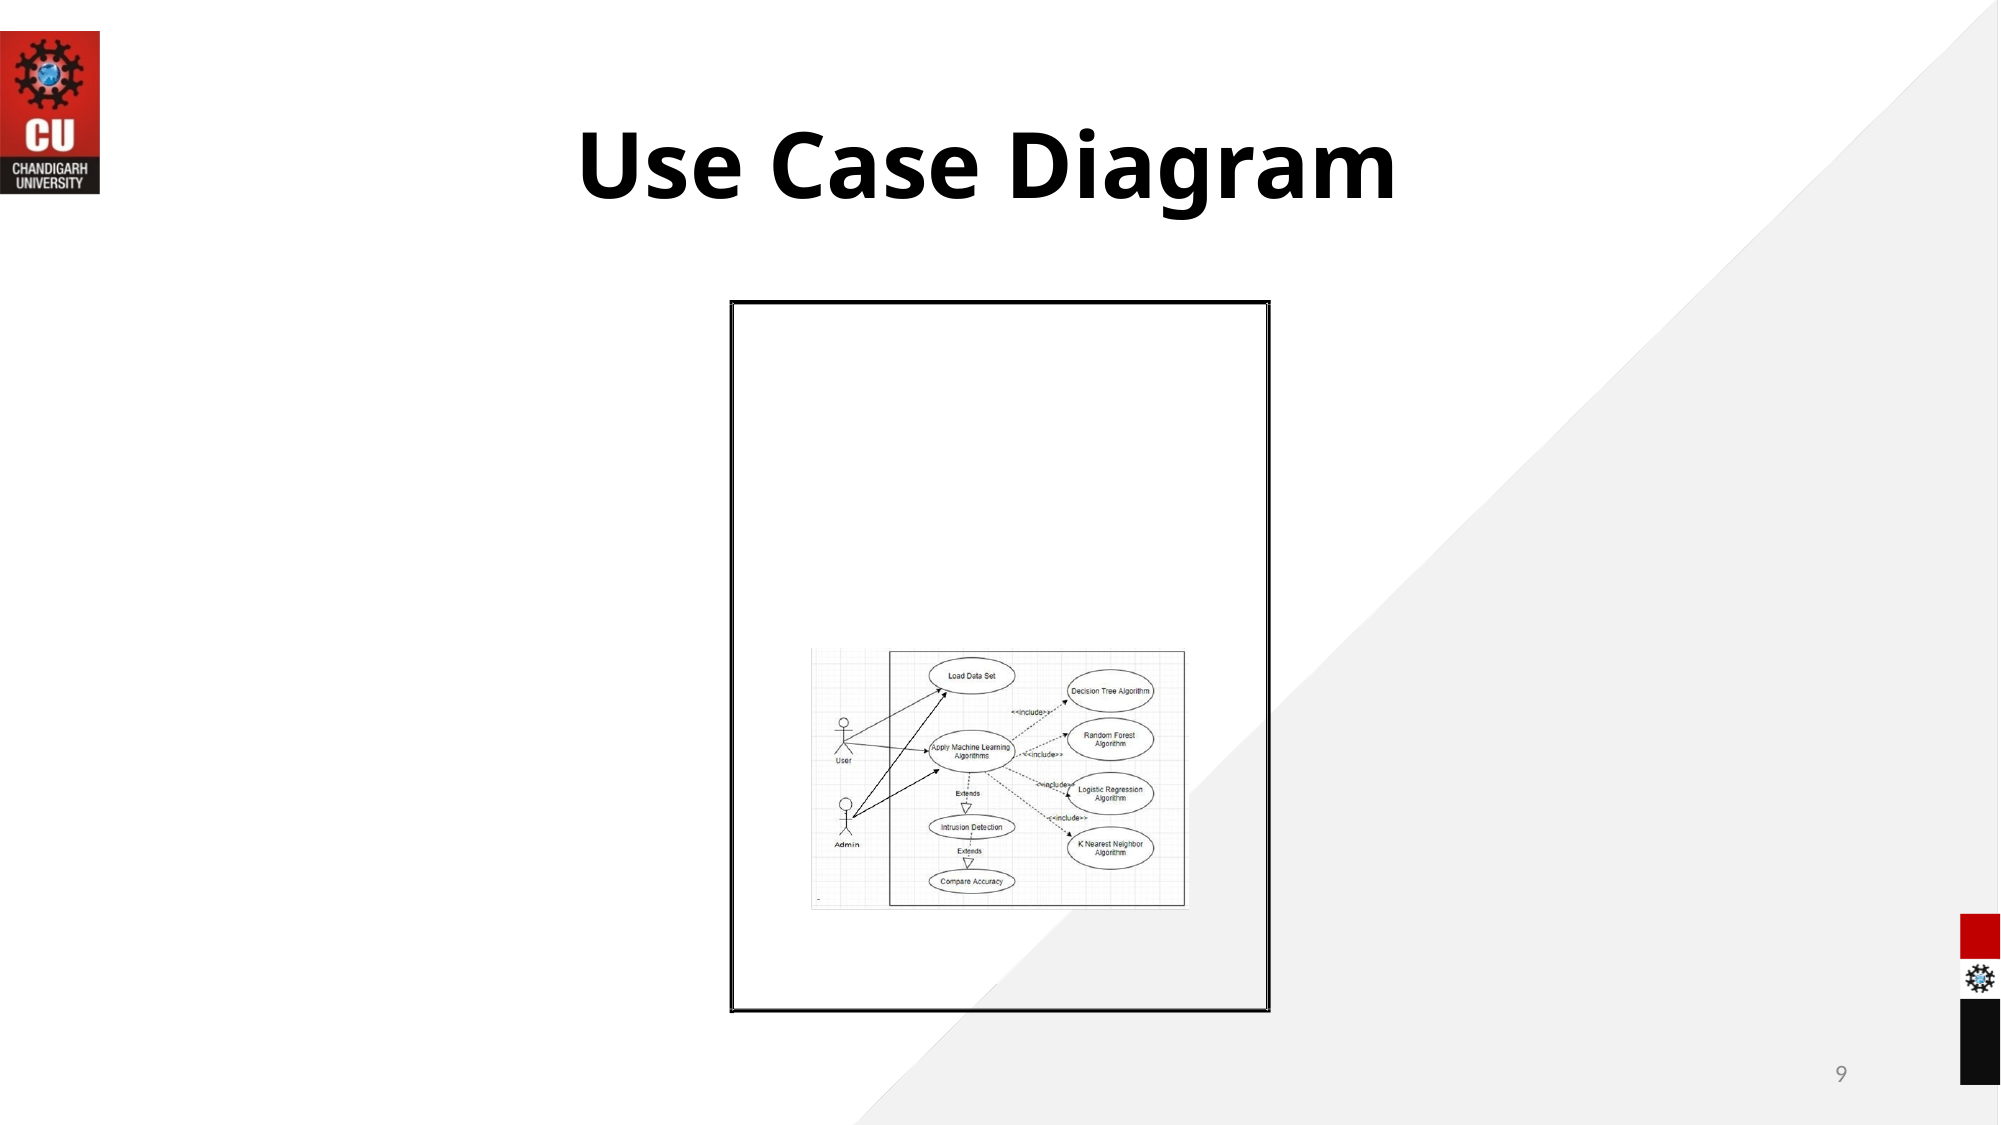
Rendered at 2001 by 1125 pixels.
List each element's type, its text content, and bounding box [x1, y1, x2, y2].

picture [0, 0, 2001, 1125]
title Use Case Diagram [137, 59, 1863, 278]
slide_number 9 [1412, 1042, 1863, 1103]
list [727, 299, 1273, 1014]
